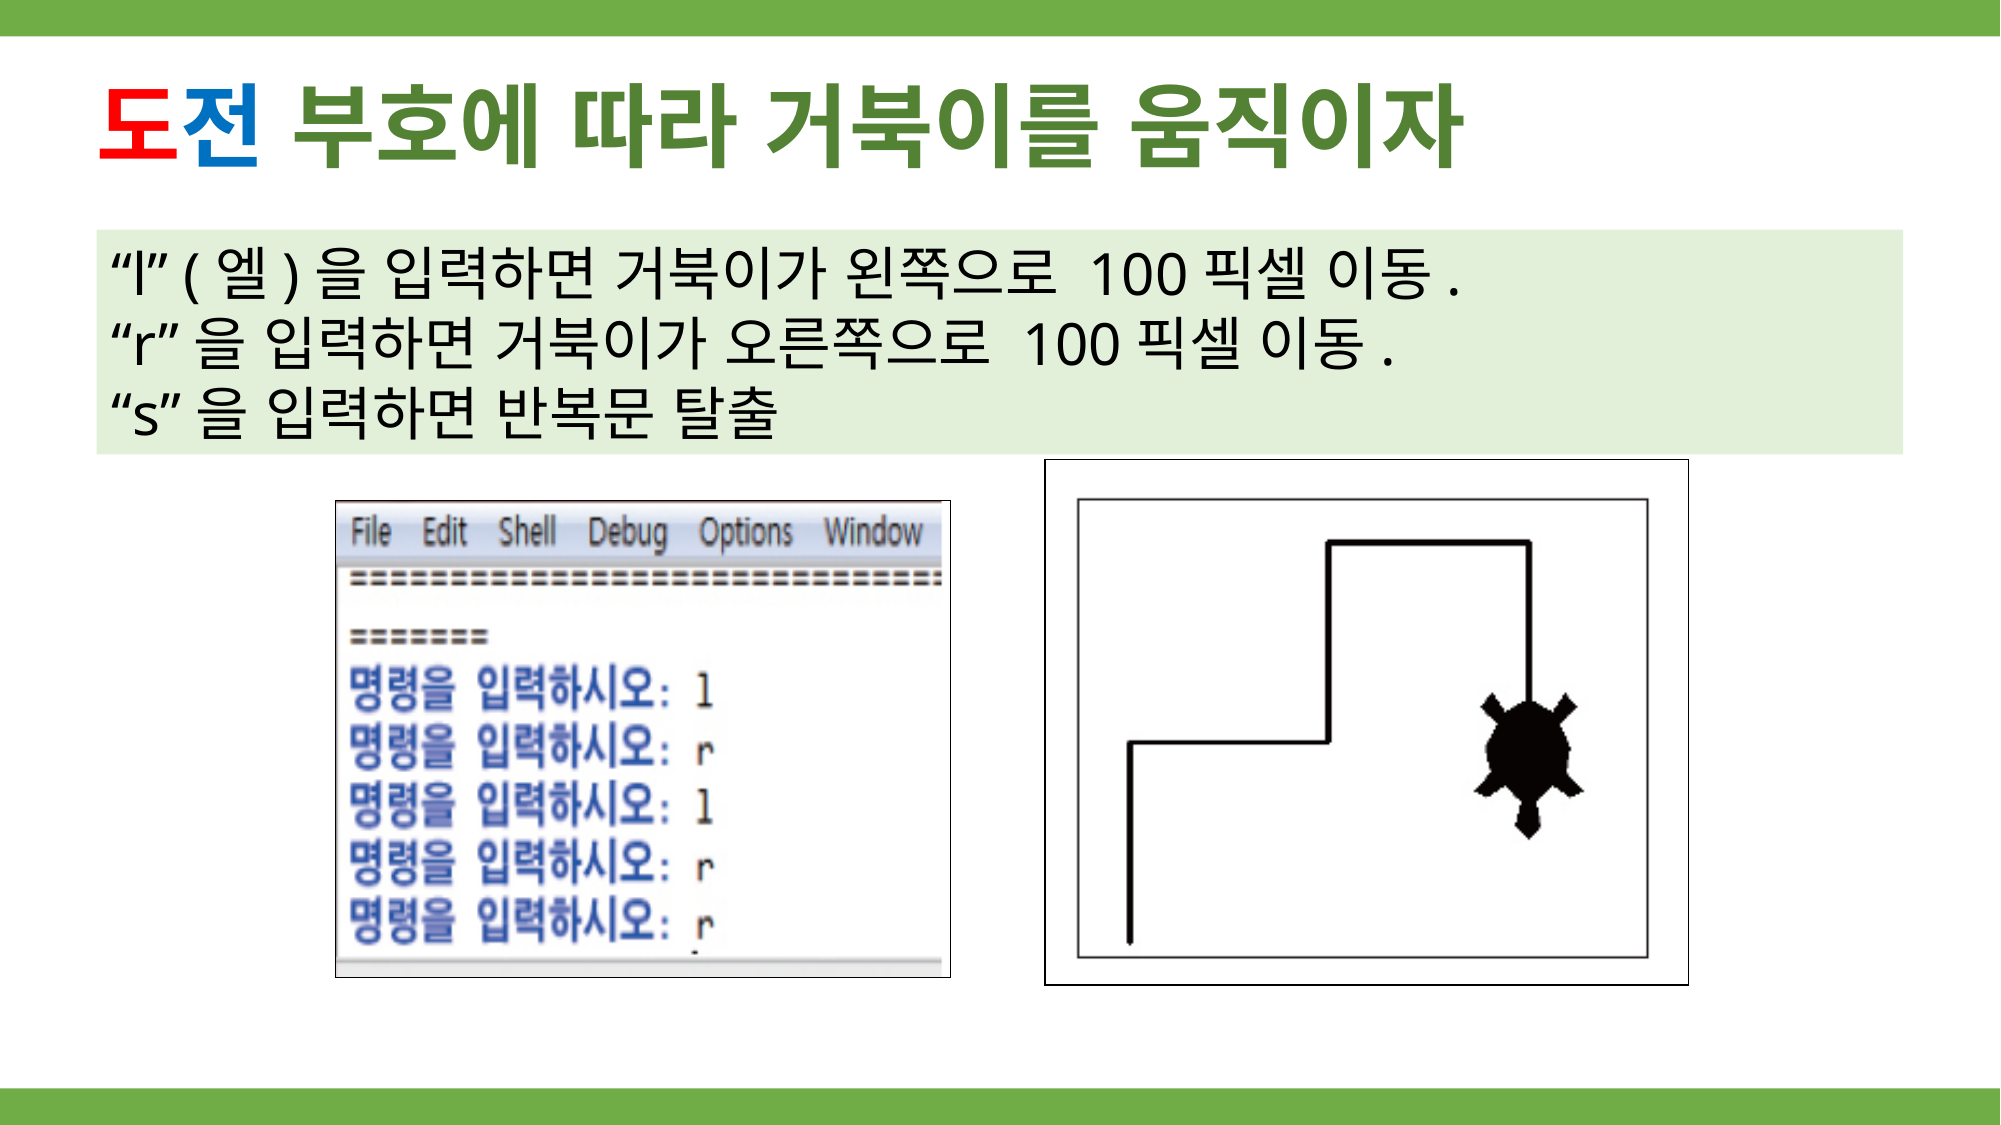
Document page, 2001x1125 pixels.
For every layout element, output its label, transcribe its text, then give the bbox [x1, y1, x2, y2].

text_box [336, 460, 1688, 985]
text_box “l” (엘)을 입력하면 거북이가 왼쪽으로 100픽셀 이동. “r”을 입력하면 거북이가 오른쪽으로 100픽셀 이동. “s”을 입력하면 반복문 탈출 [96, 229, 1904, 455]
text_box [1225, 49, 1965, 189]
text_box 도전 부호에 따라 거북이를 움직이자 [81, 52, 1952, 209]
